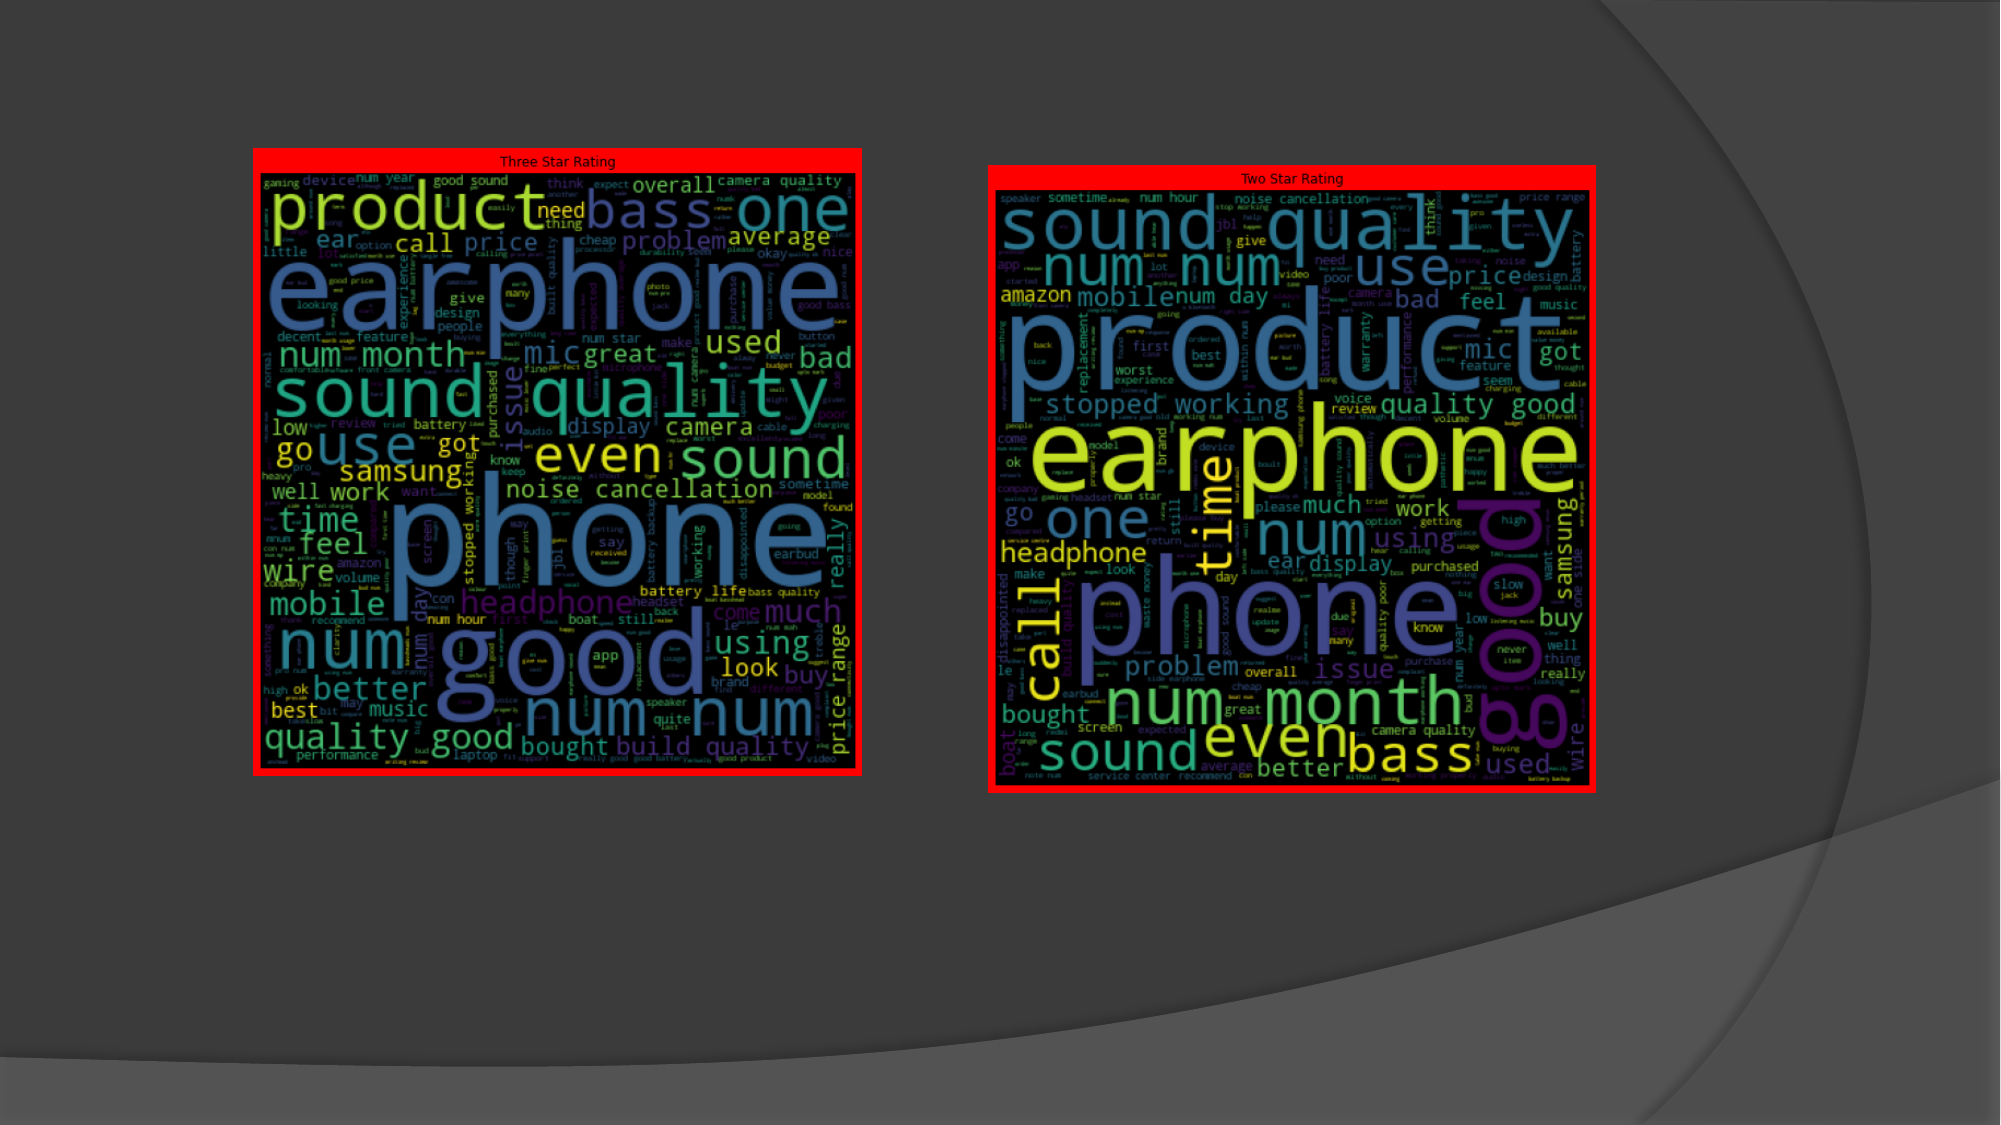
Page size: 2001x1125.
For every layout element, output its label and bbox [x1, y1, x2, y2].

picture [987, 165, 1597, 793]
picture [253, 148, 862, 776]
